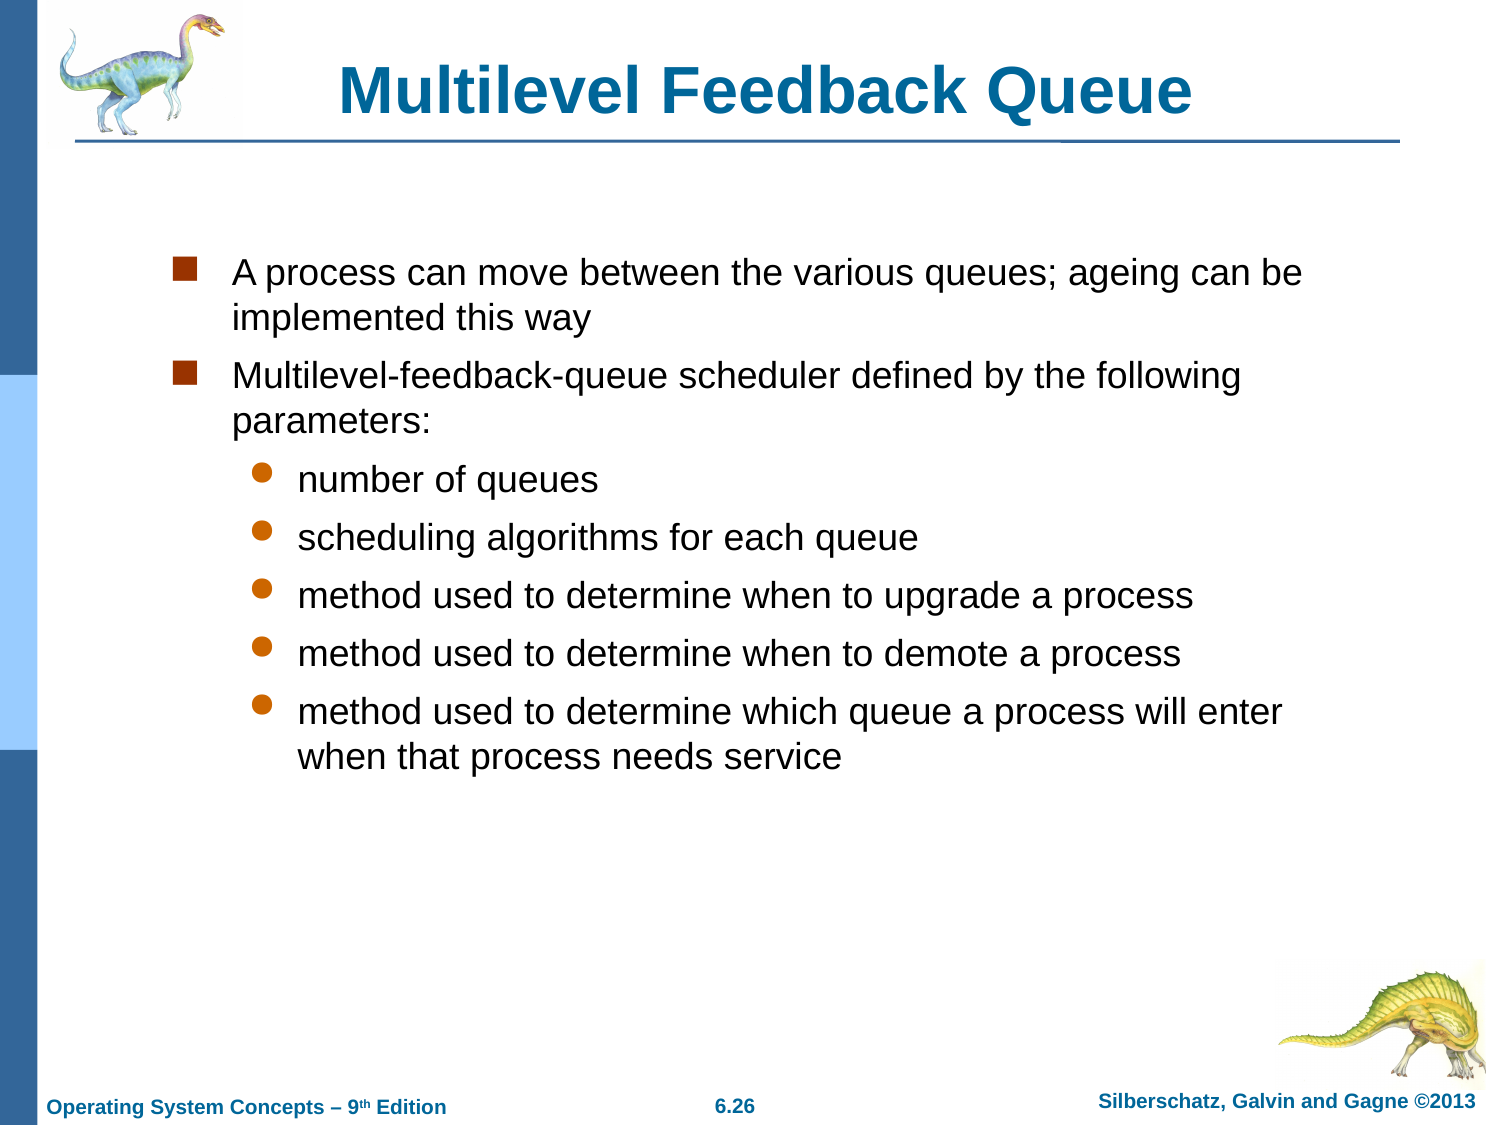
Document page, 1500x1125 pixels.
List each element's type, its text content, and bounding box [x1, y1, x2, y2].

list A process can move between the various queues; ageing can be implemented this way Multilevel-feedback-queue scheduler defined by the following parameters: number of queues scheduling algorithms for each queue method used to determine when to upgrade a process method used to determine when to demote a process method used to determine which queue a process will enter when that process needs service [160, 240, 1367, 977]
picture [1275, 959, 1486, 1090]
picture [46, 0, 243, 149]
title Multilevel Feedback Queue [108, 39, 1426, 135]
